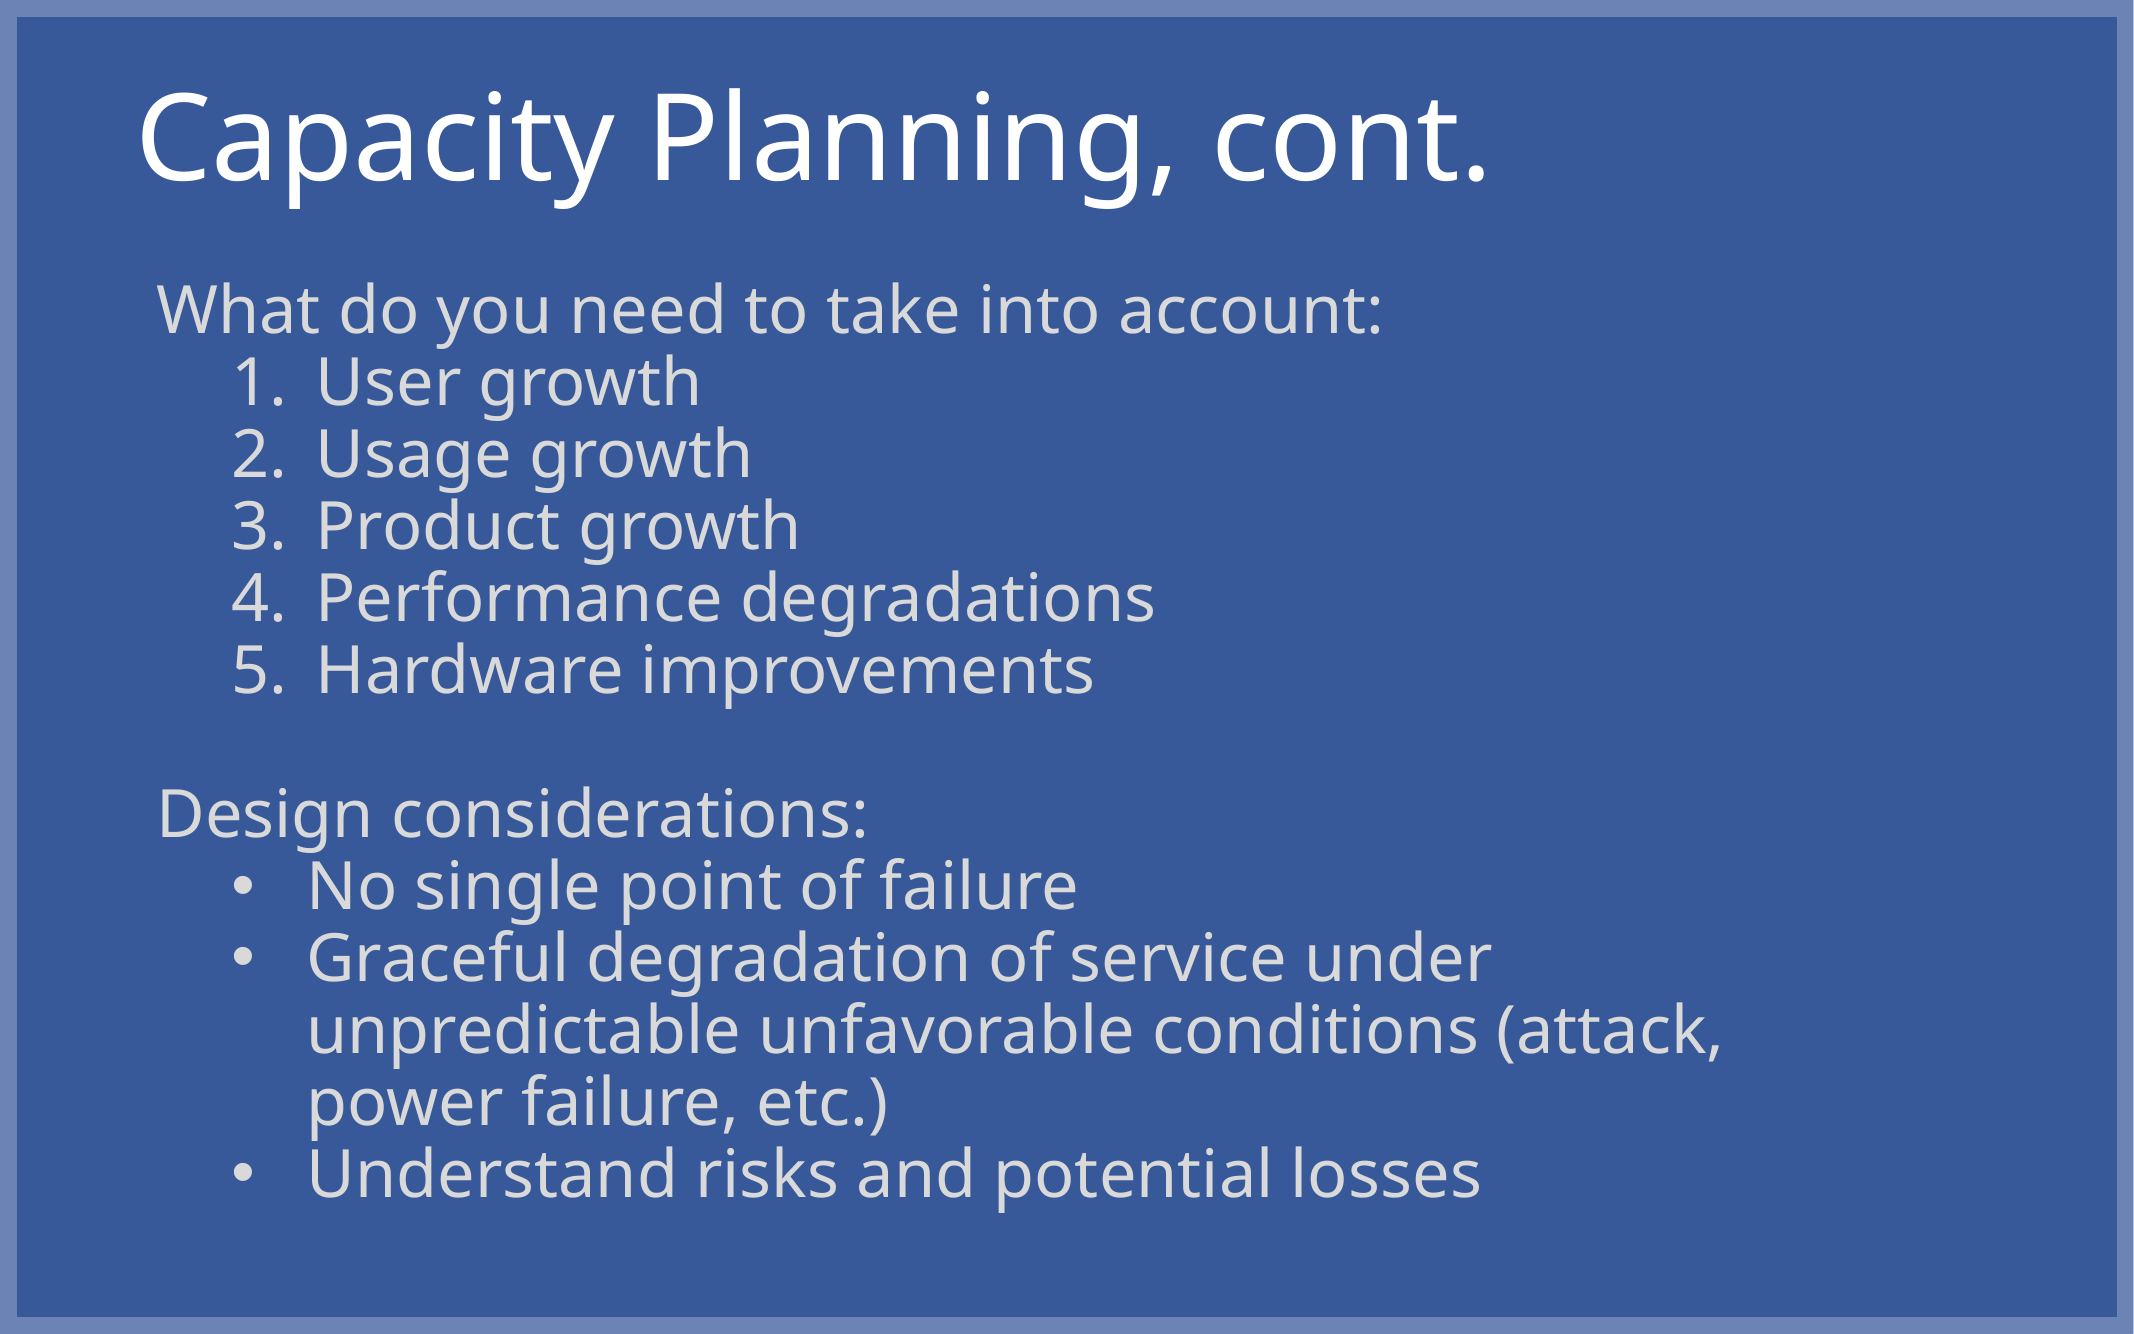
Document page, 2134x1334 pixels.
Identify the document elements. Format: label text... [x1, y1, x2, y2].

title Capacity Planning, cont. [128, 78, 2068, 205]
text_box What do you need to take into account: User growth Usage growth Product growth Performance degradations Hardware improvements Design considerations: No single point of failure Graceful degradation of service under unpredictable unfavorable conditions (attack, power failure, etc.) Understand risks and potential losses [141, 269, 1855, 1219]
